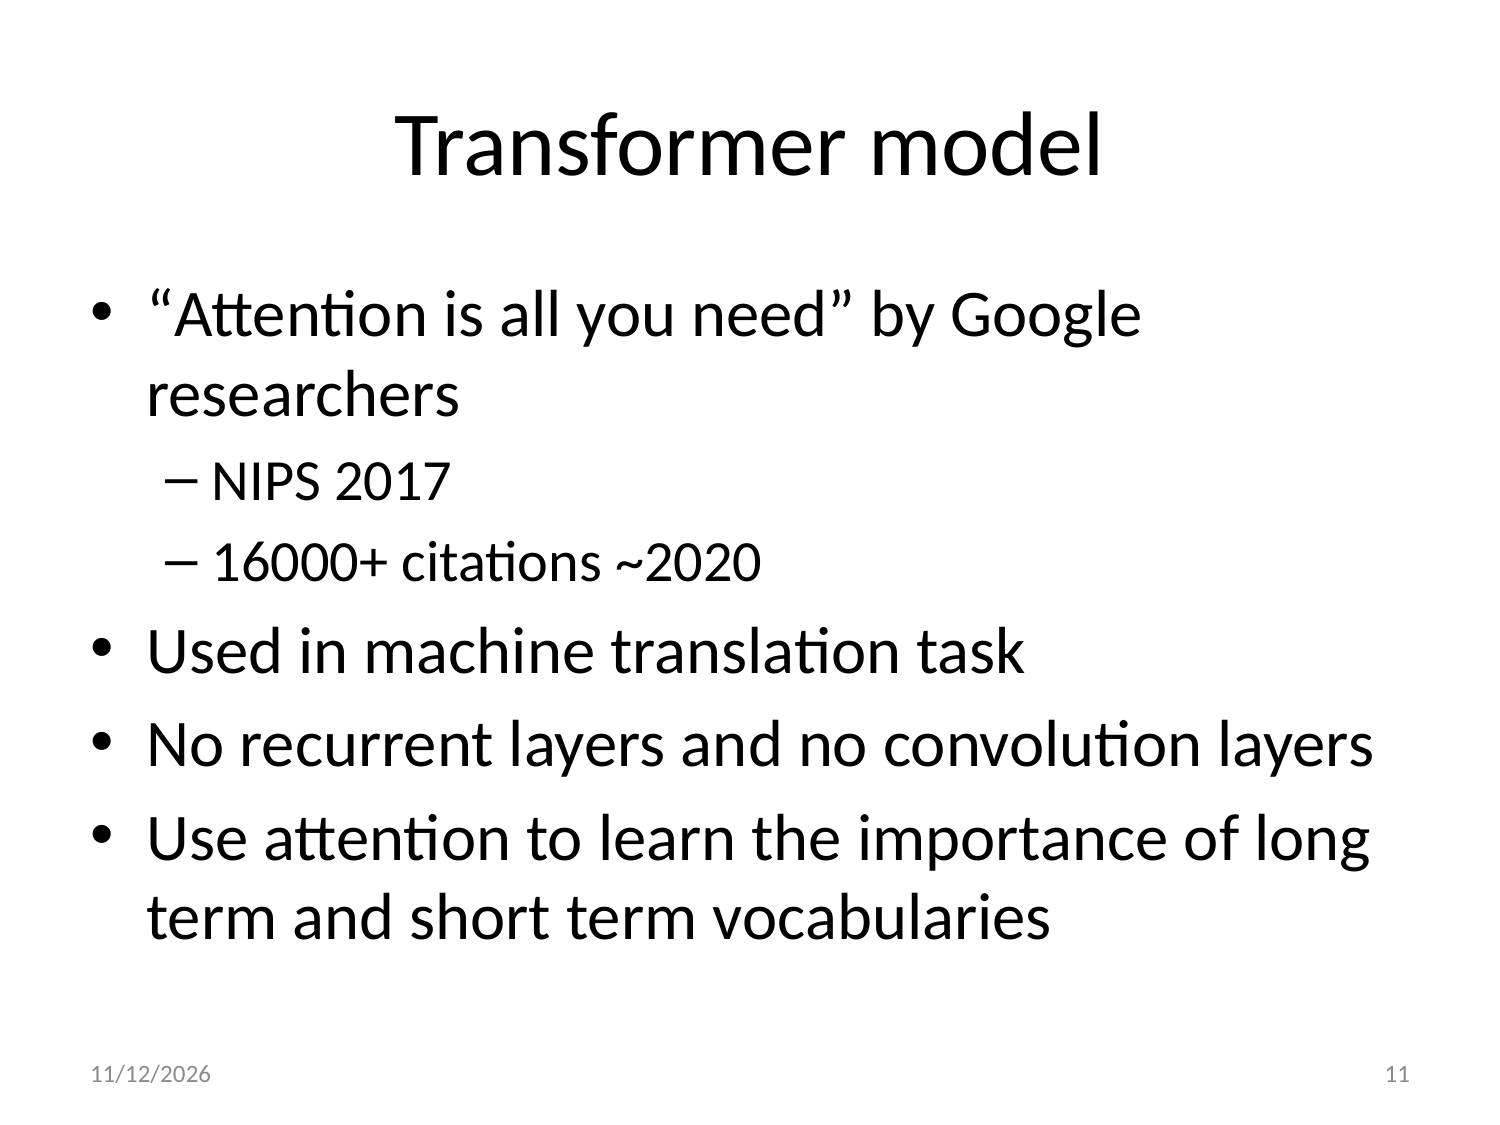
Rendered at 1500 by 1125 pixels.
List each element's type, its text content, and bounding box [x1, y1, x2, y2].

slide_number 11 [1074, 1042, 1425, 1103]
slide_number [75, 1042, 425, 1103]
list “Attention is all you need” by Google researchers NIPS 2017 16000+ citations ~2020 Used in machine translation task No recurrent layers and no convolution layers Use attention to learn the importance of long term and short term vocabularies [75, 262, 1425, 1005]
title Transformer model [75, 45, 1425, 233]
